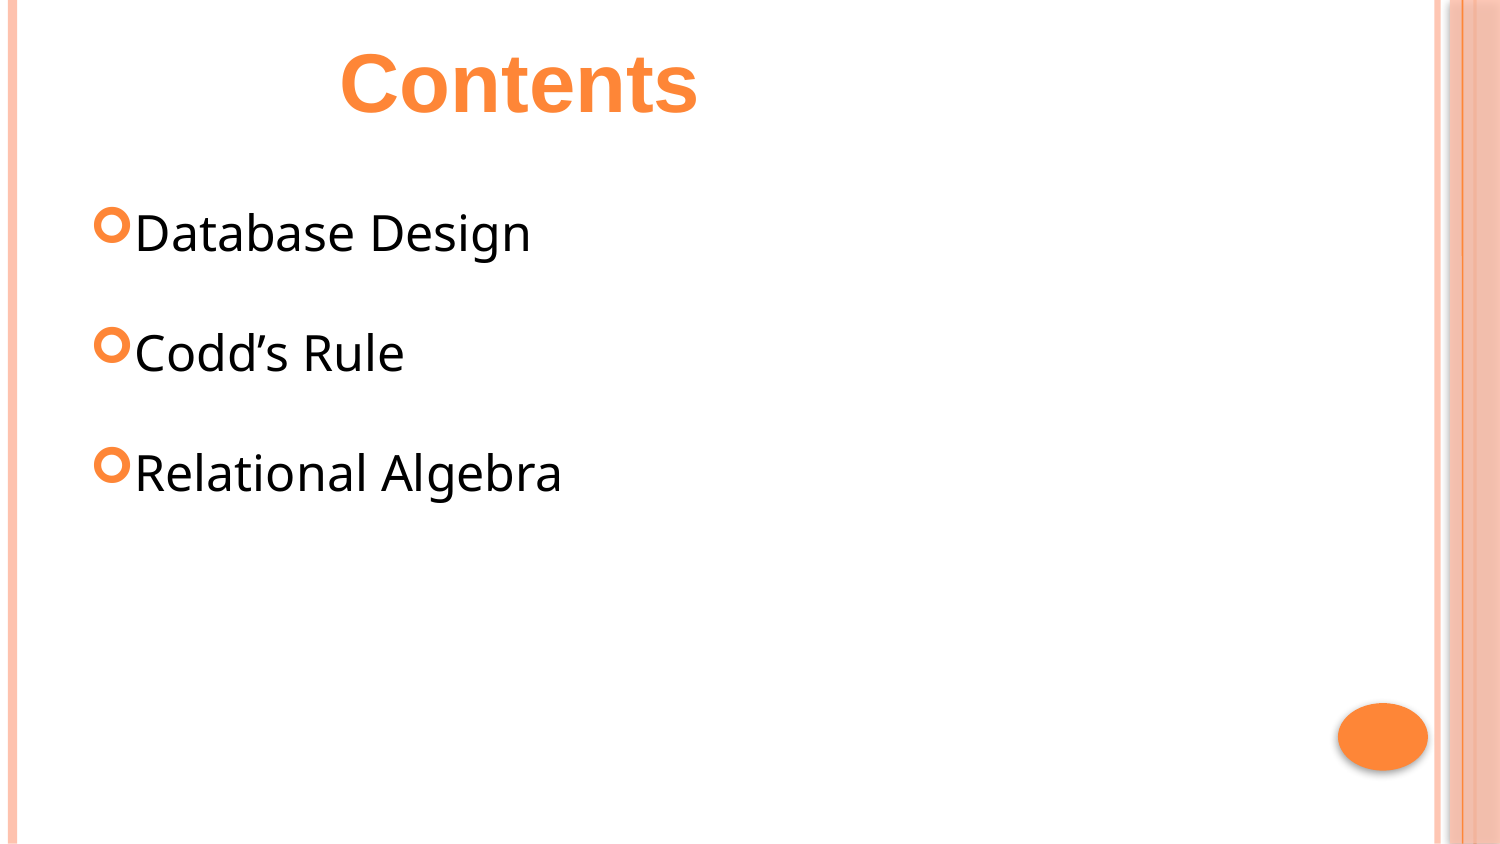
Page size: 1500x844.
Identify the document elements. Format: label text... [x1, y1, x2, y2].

text_box Database Design Codd’s Rule Relational Algebra [74, 134, 1425, 747]
text_box Contents [255, 21, 950, 134]
